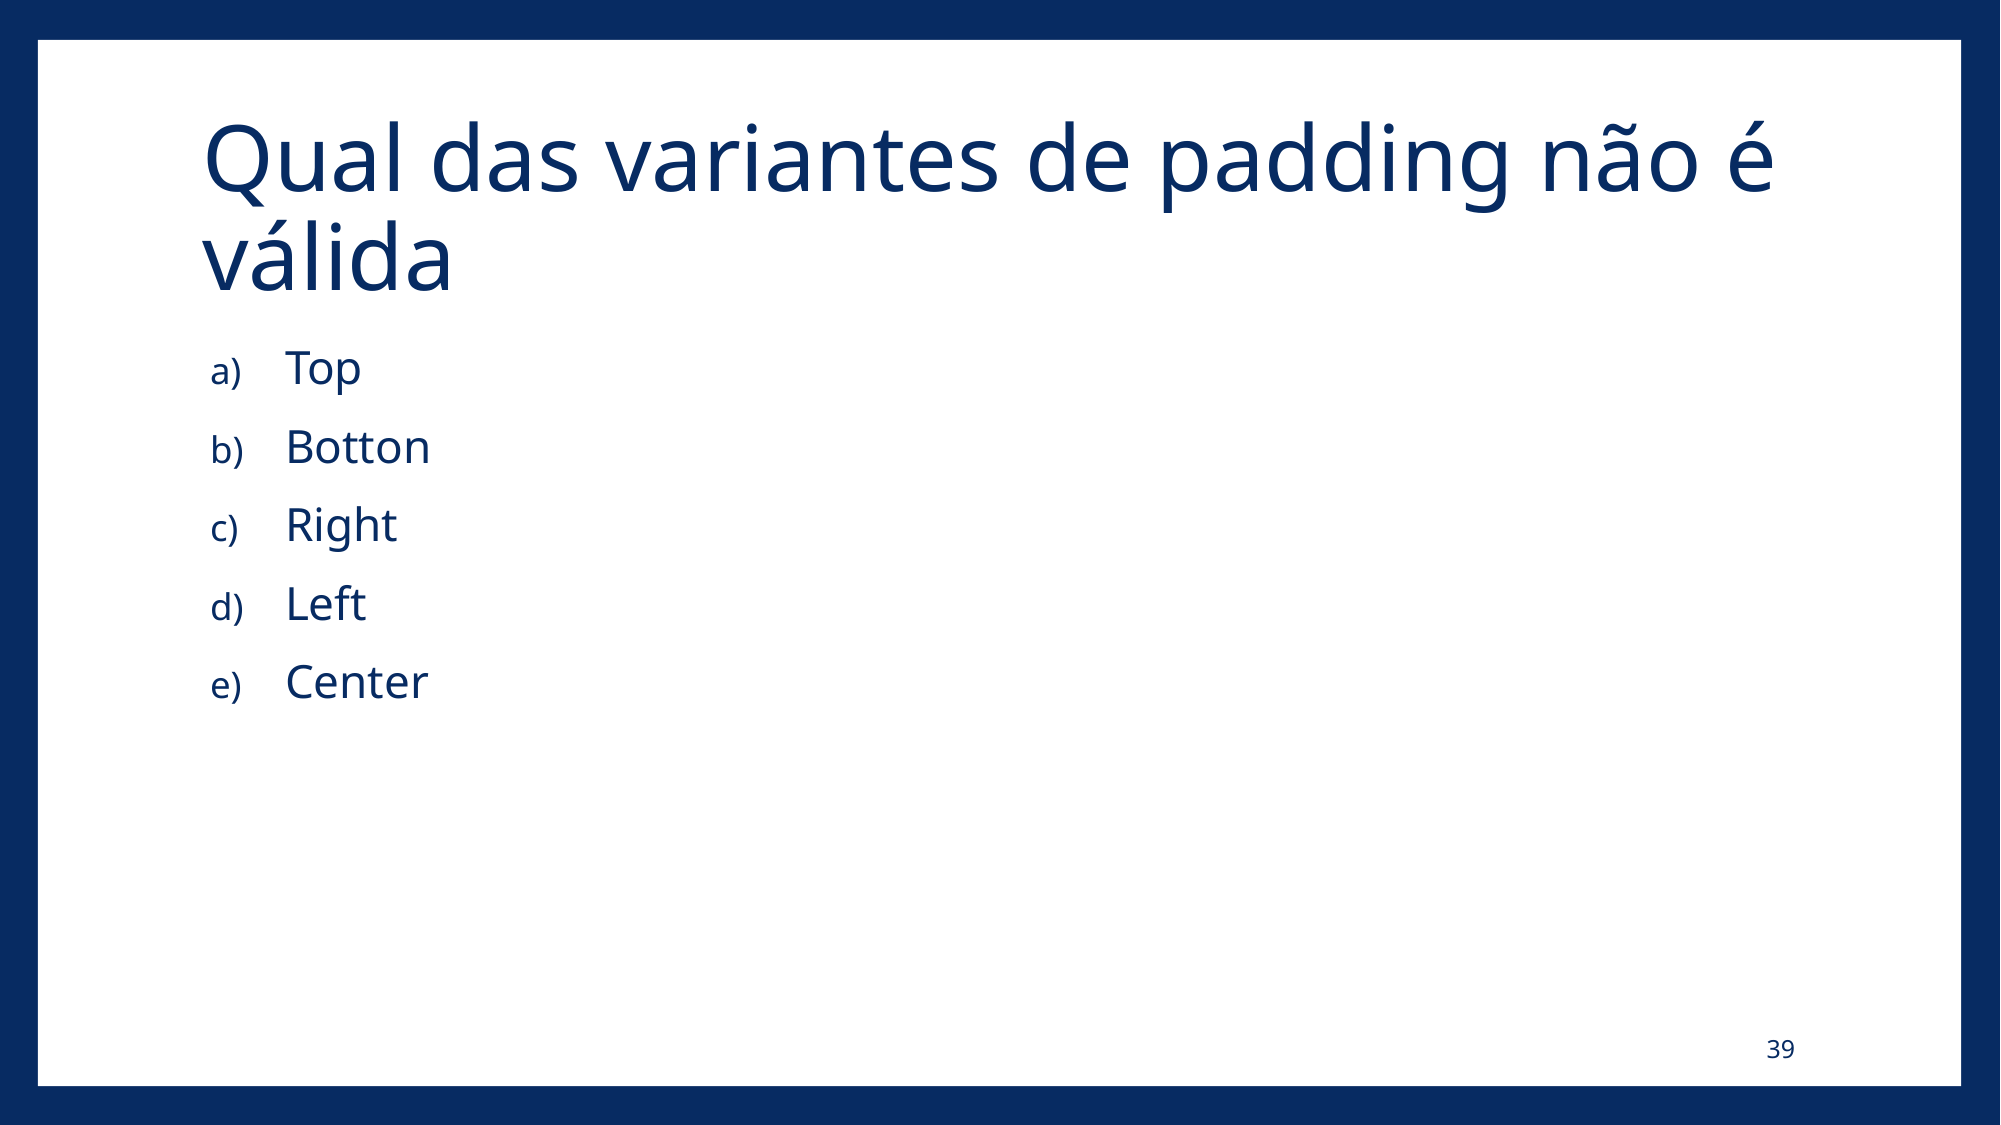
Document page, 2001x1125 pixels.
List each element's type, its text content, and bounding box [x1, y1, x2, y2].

list Top Botton Right Left Center [187, 337, 1808, 1000]
title Qual das variantes de padding não é válida [187, 99, 1808, 323]
slide_number 39 [1530, 1020, 1811, 1081]
